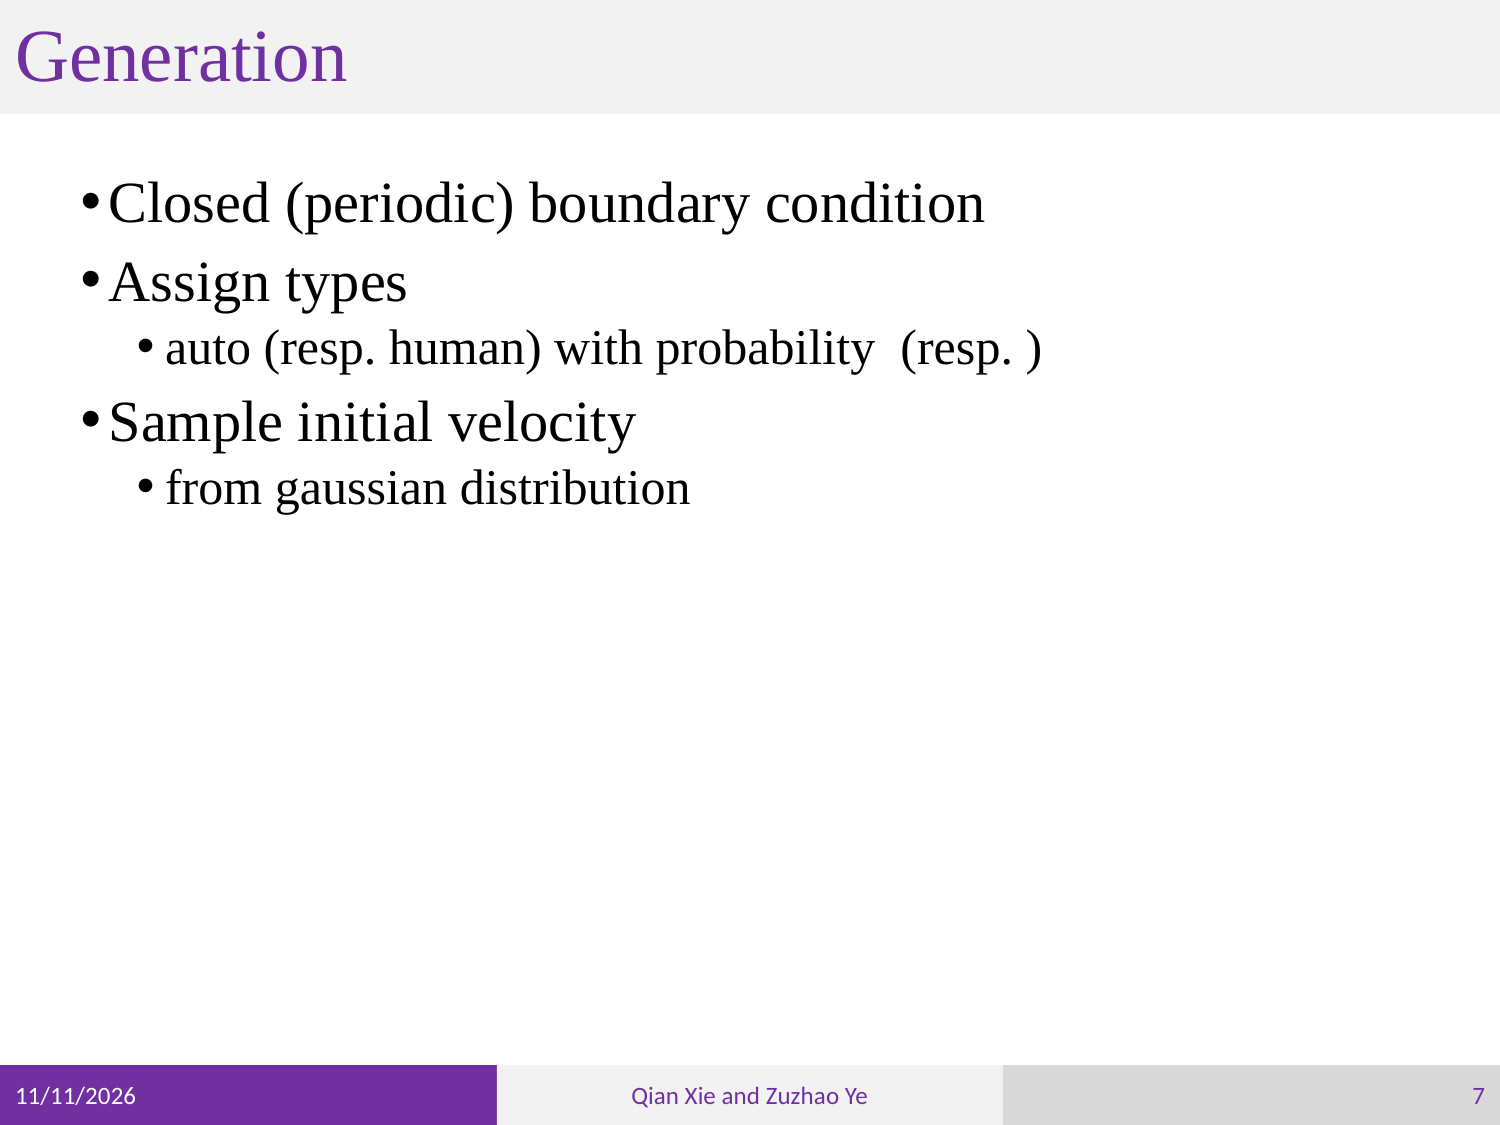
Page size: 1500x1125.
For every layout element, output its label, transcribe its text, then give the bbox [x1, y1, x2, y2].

footer Qian Xie and Zuzhao Ye [496, 1065, 1003, 1125]
slide_number 7 [1003, 1065, 1500, 1125]
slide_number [0, 1065, 496, 1125]
title Generation [0, 0, 1500, 114]
